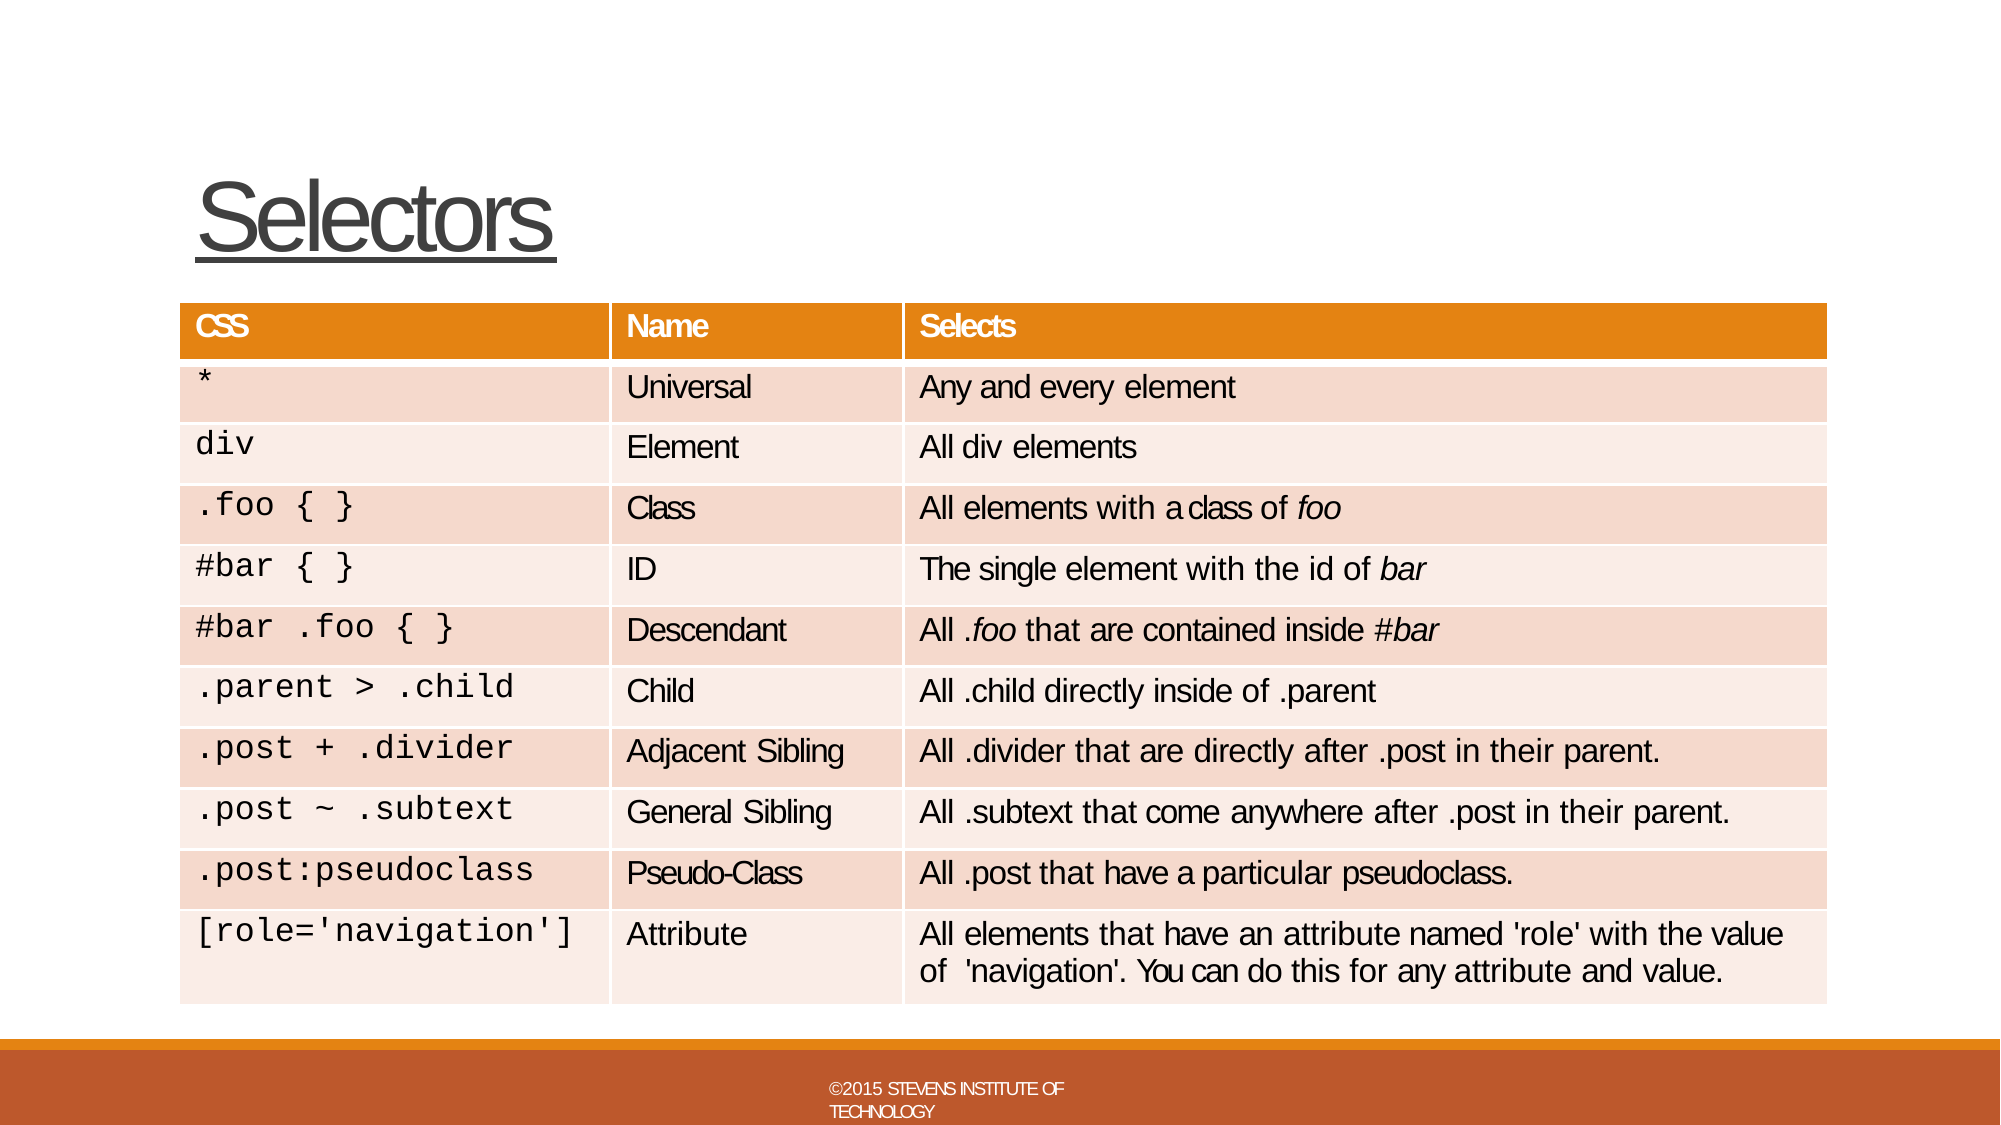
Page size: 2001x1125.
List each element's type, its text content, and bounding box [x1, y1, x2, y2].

table_cell All div elements [905, 425, 1827, 483]
table_cell Class [612, 486, 902, 544]
table_cell Pseudo-Class [612, 851, 902, 909]
table_cell div [180, 425, 609, 483]
table_cell The single element with the id of bar [905, 546, 1827, 605]
table_cell .foo { } [180, 486, 609, 544]
table_cell #bar .foo { } [180, 607, 609, 665]
table_cell All elements with a class of foo [905, 486, 1827, 544]
table_cell * [180, 367, 609, 422]
table_cell Adjacent Sibling [612, 729, 902, 787]
table_header CSS [180, 303, 609, 359]
table_cell Attribute [612, 911, 902, 1004]
table_cell .post ~ .subtext [180, 790, 609, 848]
table_cell ID [612, 546, 902, 605]
title Selectors [167, 149, 1833, 392]
table_cell Any and every element [905, 367, 1827, 422]
table_cell Universal [612, 367, 902, 422]
table_header Selects [905, 303, 1827, 359]
table_cell All .foo that are contained inside #bar [905, 607, 1827, 665]
footer ©2015 STEVENS INSTITUTE OF TECHNOLOGY [827, 1075, 1174, 1125]
table_cell [role='navigation'] [180, 911, 609, 1004]
table_cell Descendant [612, 607, 902, 665]
table_cell All .subtext that come anywhere after .post in their parent. [905, 790, 1827, 848]
table_cell .post + .divider [180, 729, 609, 787]
table_cell All .child directly inside of .parent [905, 668, 1827, 726]
table_cell Child [612, 668, 902, 726]
table_cell All elements that have an attribute named 'role' with the value of 'navigation'. You can do this for any attribute and value. [905, 911, 1827, 1004]
table_cell All .divider that are directly after .post in their parent. [905, 729, 1827, 787]
table_header Name [612, 303, 902, 359]
table_cell #bar { } [180, 546, 609, 605]
table_cell General Sibling [612, 790, 902, 848]
table_cell .parent > .child [180, 668, 609, 726]
table_cell Element [612, 425, 902, 483]
table_cell .post:pseudoclass [180, 851, 609, 909]
table_cell All .post that have a particular pseudoclass. [905, 851, 1827, 909]
